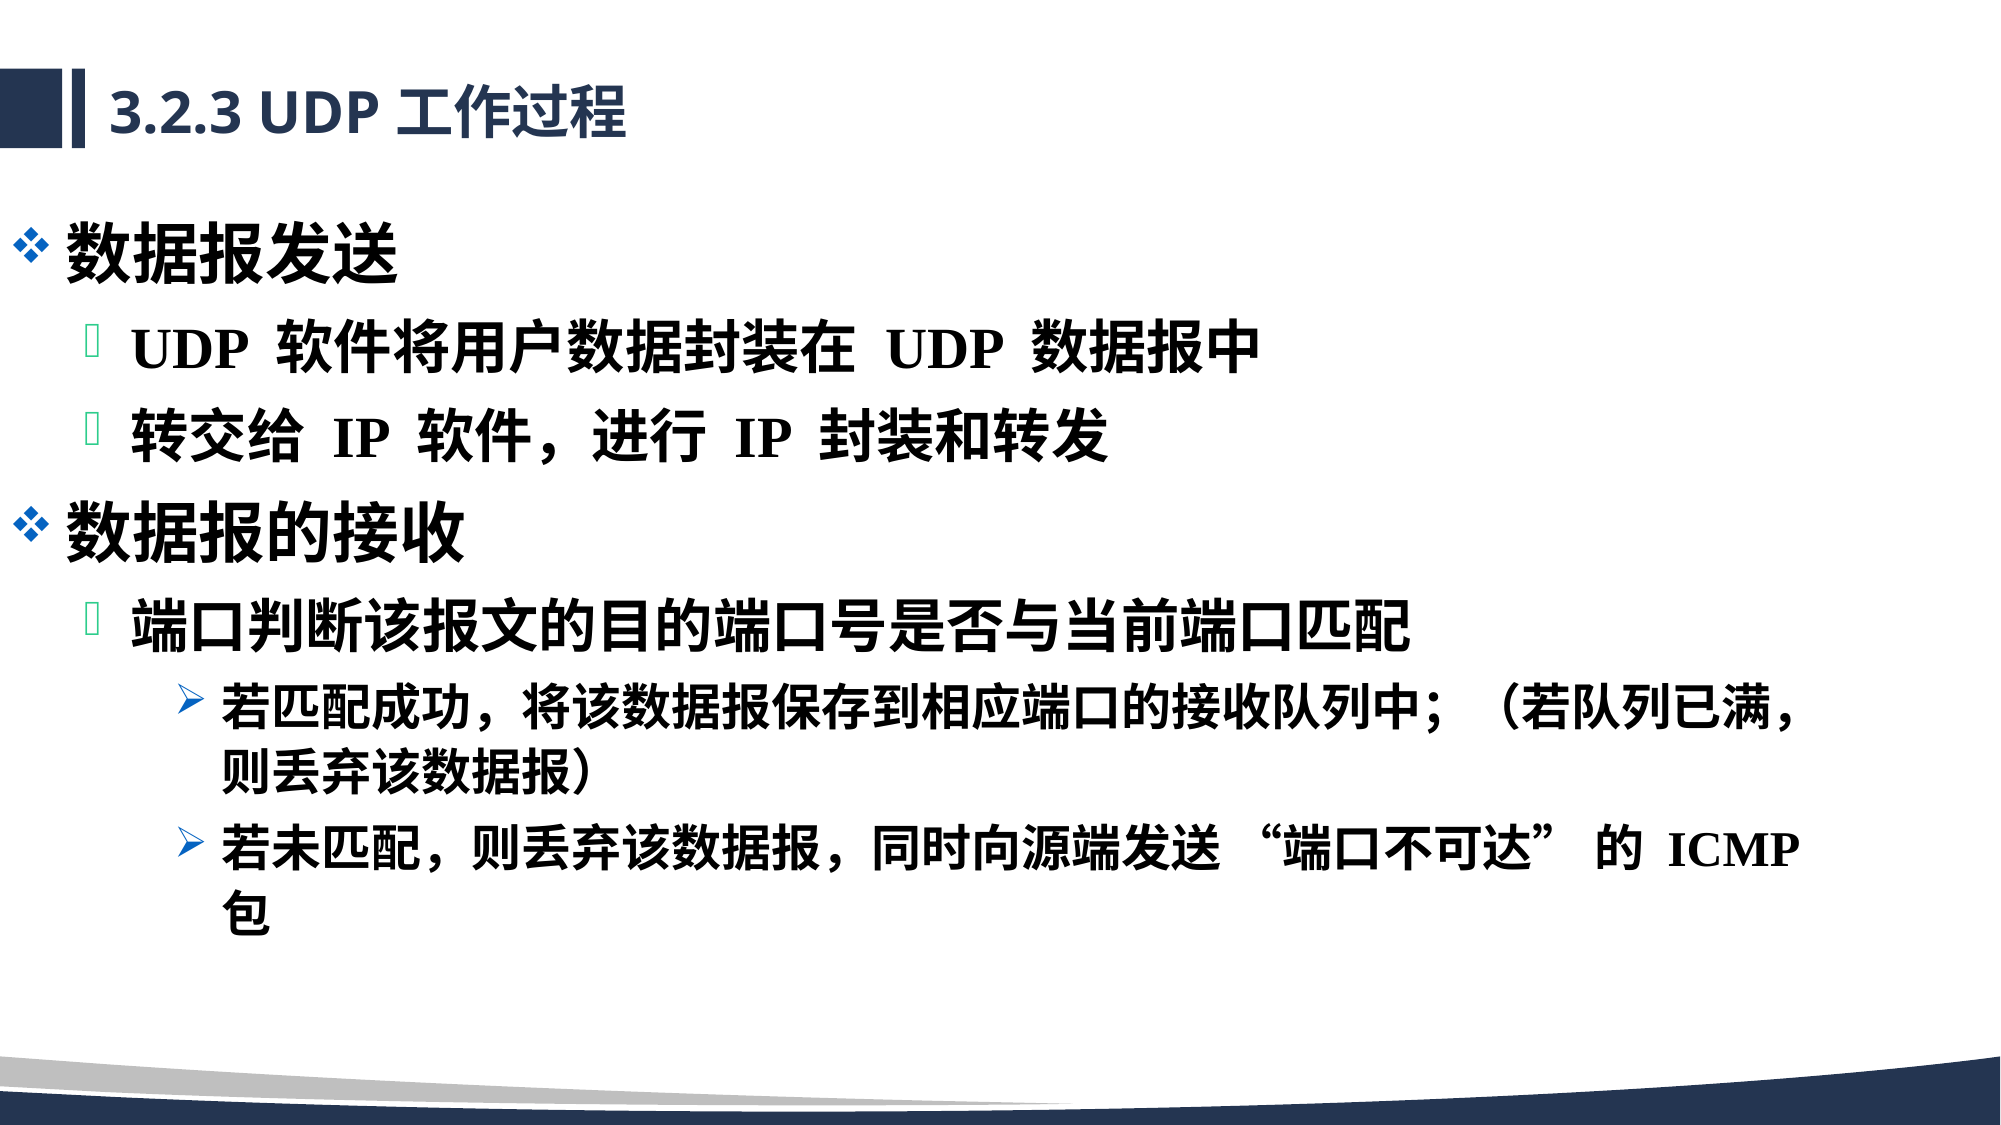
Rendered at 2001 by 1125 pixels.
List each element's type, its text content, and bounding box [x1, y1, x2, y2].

title 3.2.3 UDP工作过程 [94, 75, 1592, 155]
list 数据报发送 UDP 软件将用户数据封装在 UDP 数据报中 转交给 IP 软件，进行 IP 封装和转发 数据报的接收 端口判断该报文的目的端口号是否与当前端口匹配 若匹配成功，将该数据报保存到相应端口的接收队列中；（若队列已满，则丢弃该数据报） 若未匹配，则丢弃该数据报，同时向源端发送 “端口不可达” 的 ICMP 包 [0, 196, 1863, 1047]
